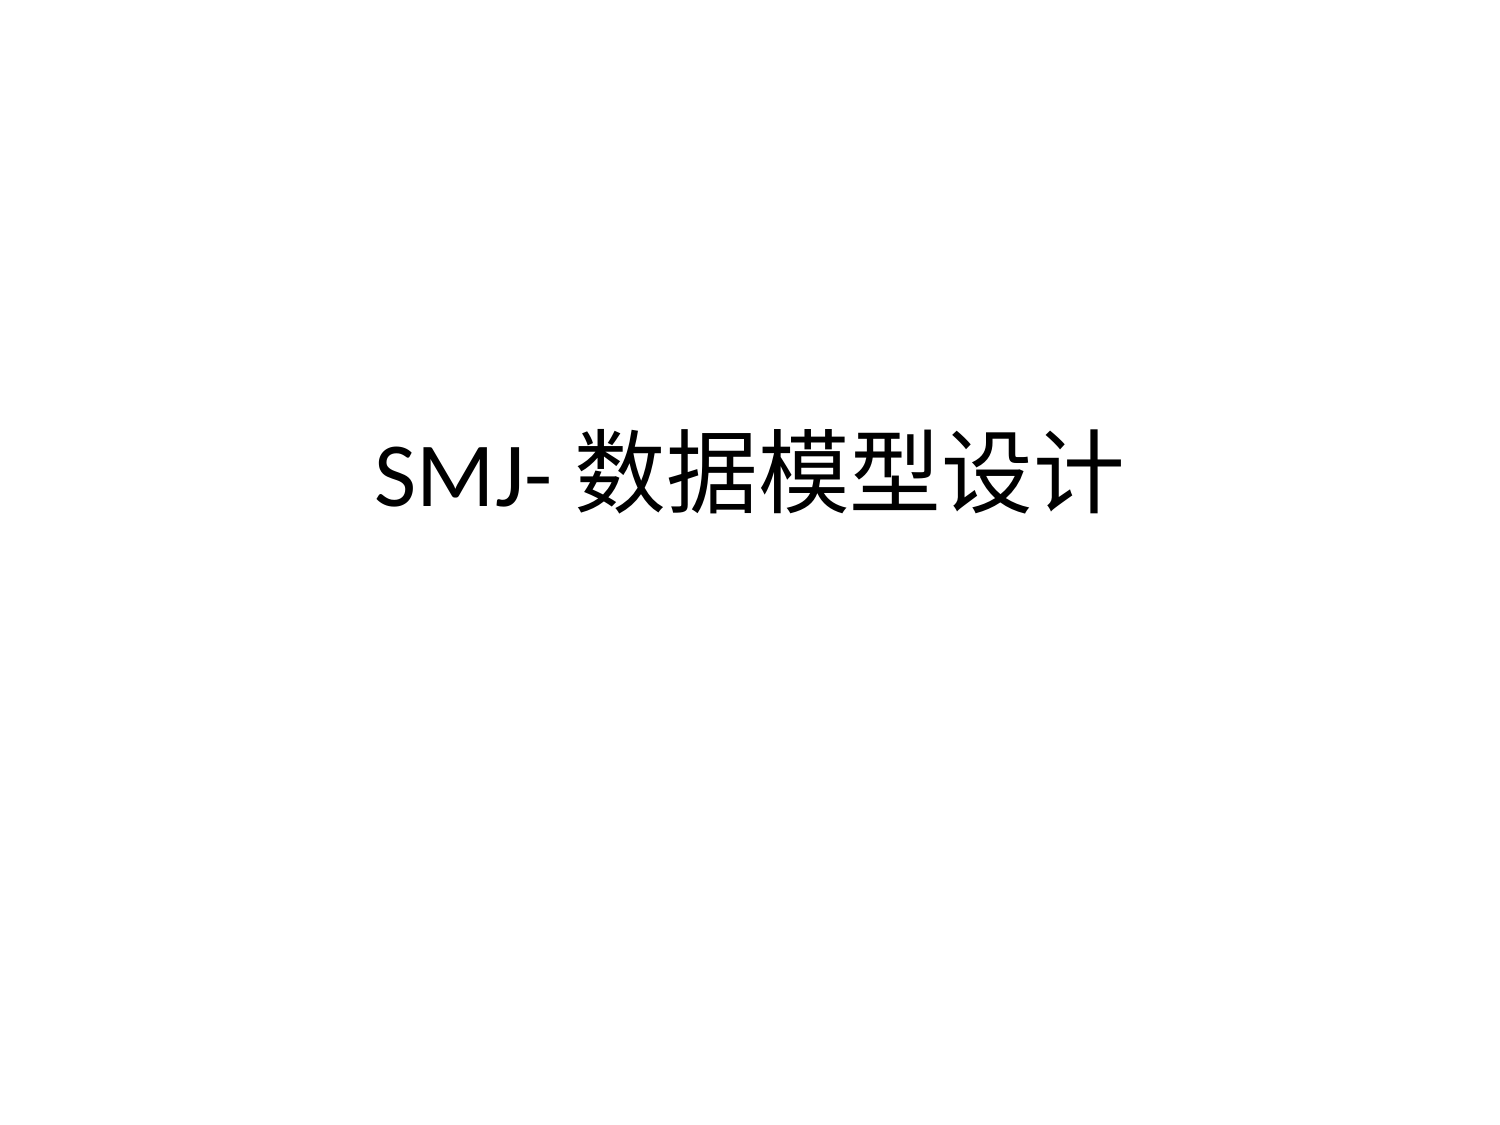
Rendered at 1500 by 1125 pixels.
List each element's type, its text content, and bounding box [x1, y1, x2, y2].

title SMJ-数据模型设计 [112, 349, 1388, 591]
